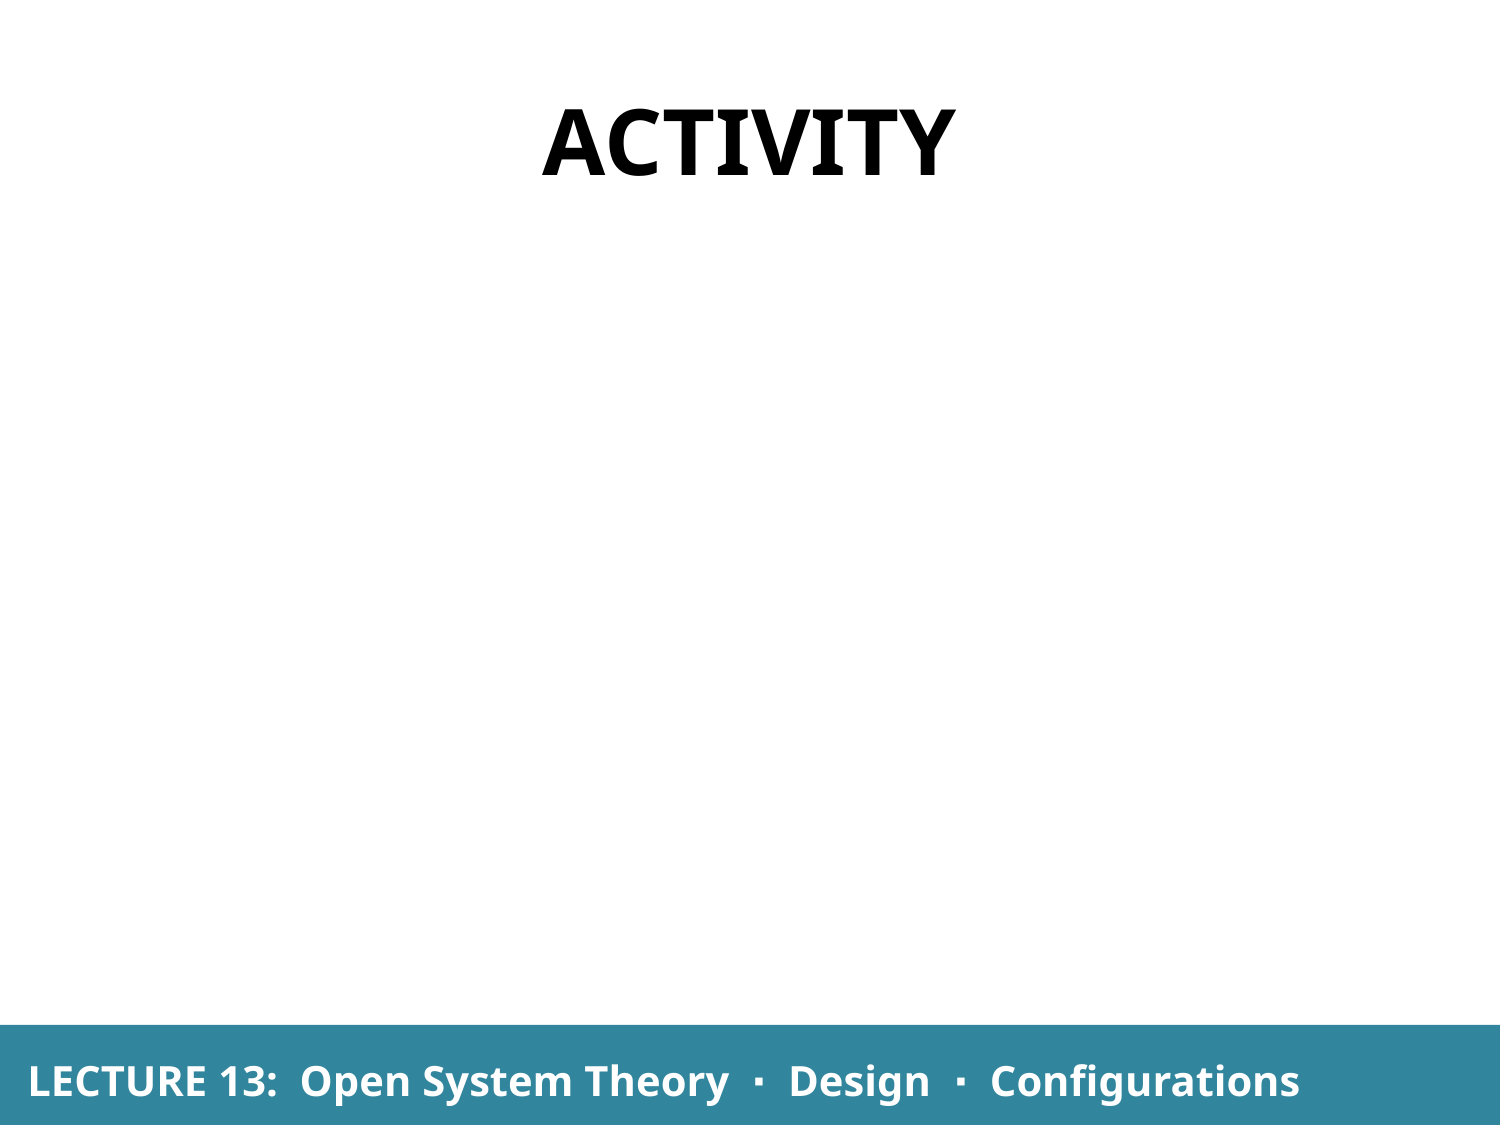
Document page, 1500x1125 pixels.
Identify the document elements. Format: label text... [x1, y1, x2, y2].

text_box LECTURE 13: Open System Theory ∙ Design ∙ Configurations [12, 1046, 1488, 1125]
text_box ACTIVITY [75, 45, 1425, 233]
